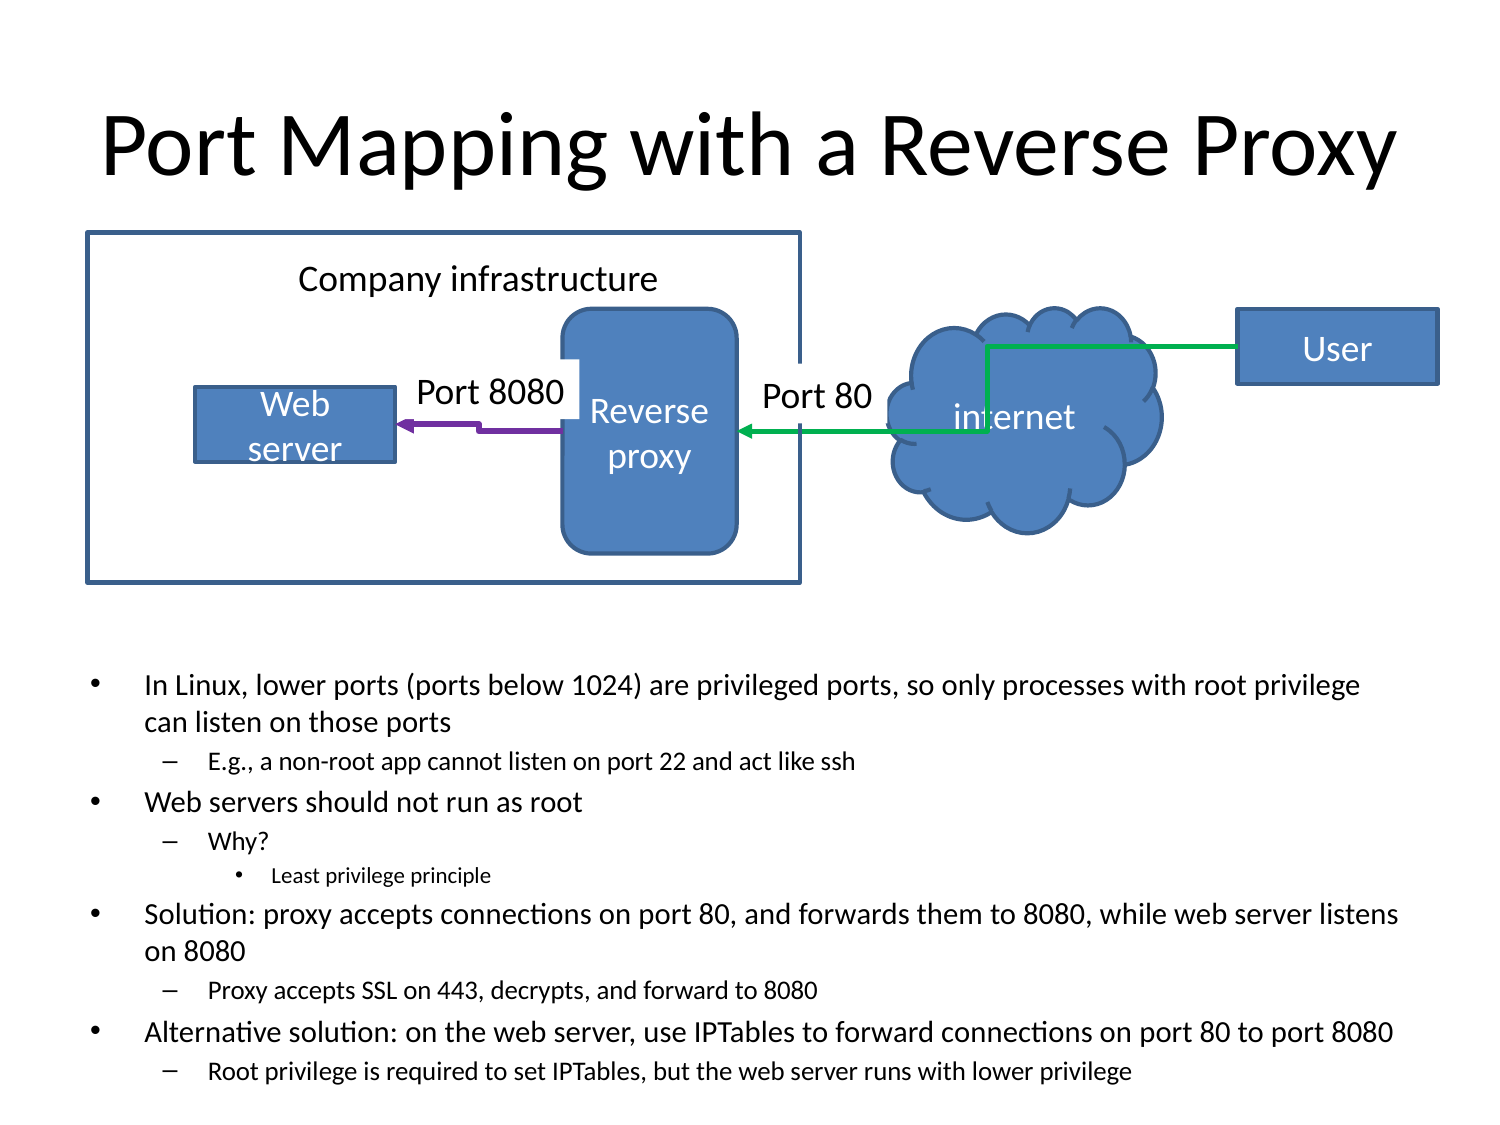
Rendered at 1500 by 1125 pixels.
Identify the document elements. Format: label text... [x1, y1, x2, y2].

text_box User [1235, 307, 1440, 386]
list In Linux, lower ports (ports below 1024) are privileged ports, so only processes with root privilege can listen on those ports E.g., a non-root app cannot listen on port 22 and act like ssh Web servers should not run as root Why? Least privilege principle Solution: proxy accepts connections on port 80, and forwards them to 8080, while web server listens on 8080 Proxy accepts SSL on 443, decrypts, and forward to 8080 Alternative solution: on the web server, use IPTables to forward connections on port 80 to port 8080 Root privilege is required to set IPTables, but the web server runs with lower privilege [75, 657, 1425, 1113]
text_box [736, 345, 1238, 432]
text_box internet [919, 306, 1147, 344]
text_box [394, 423, 563, 432]
text_box Port 8080 [401, 359, 580, 420]
text_box [85, 230, 802, 585]
title Port Mapping with a Reverse Proxy [75, 45, 1425, 233]
text_box internet [890, 440, 1159, 536]
